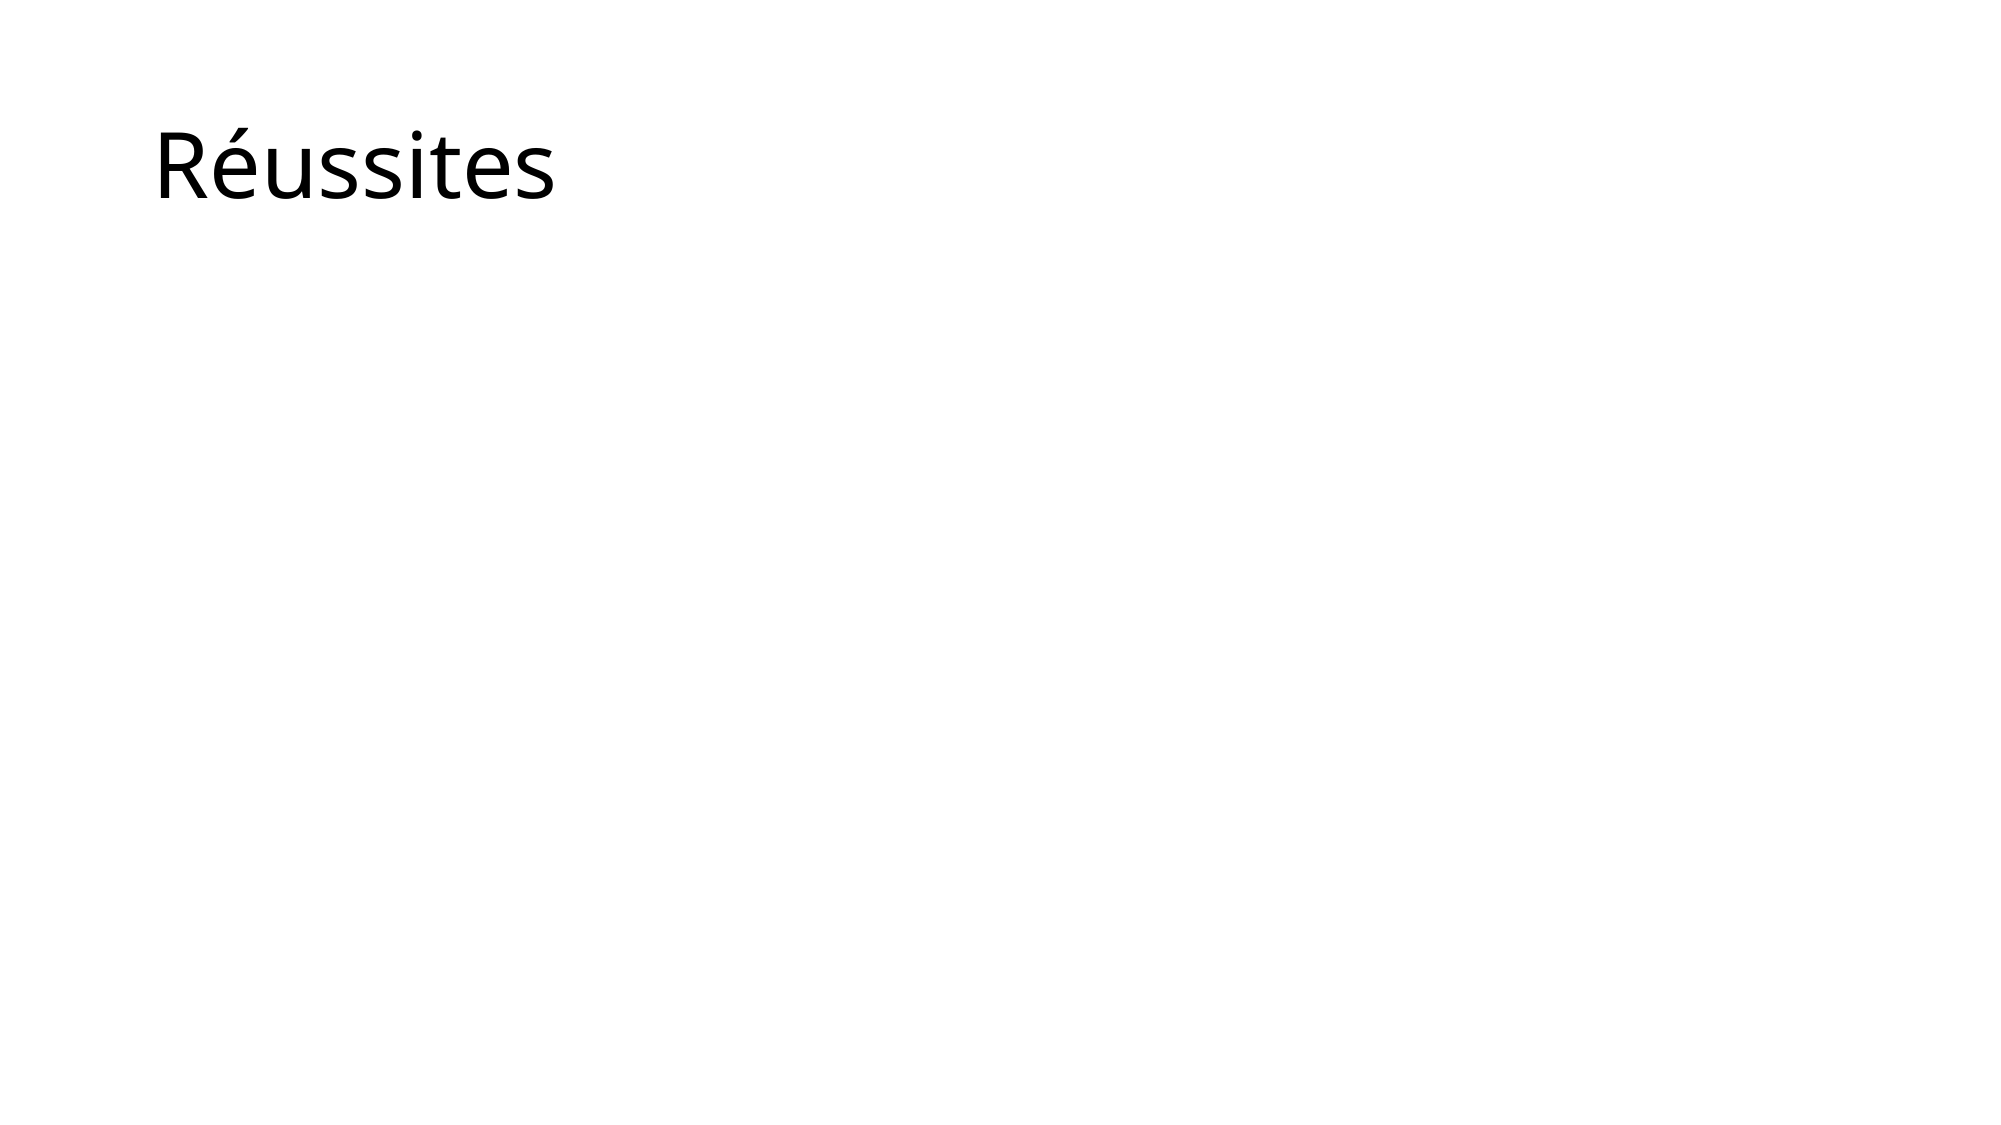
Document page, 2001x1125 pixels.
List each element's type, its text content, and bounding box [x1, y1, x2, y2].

title Réussites [137, 59, 1863, 278]
